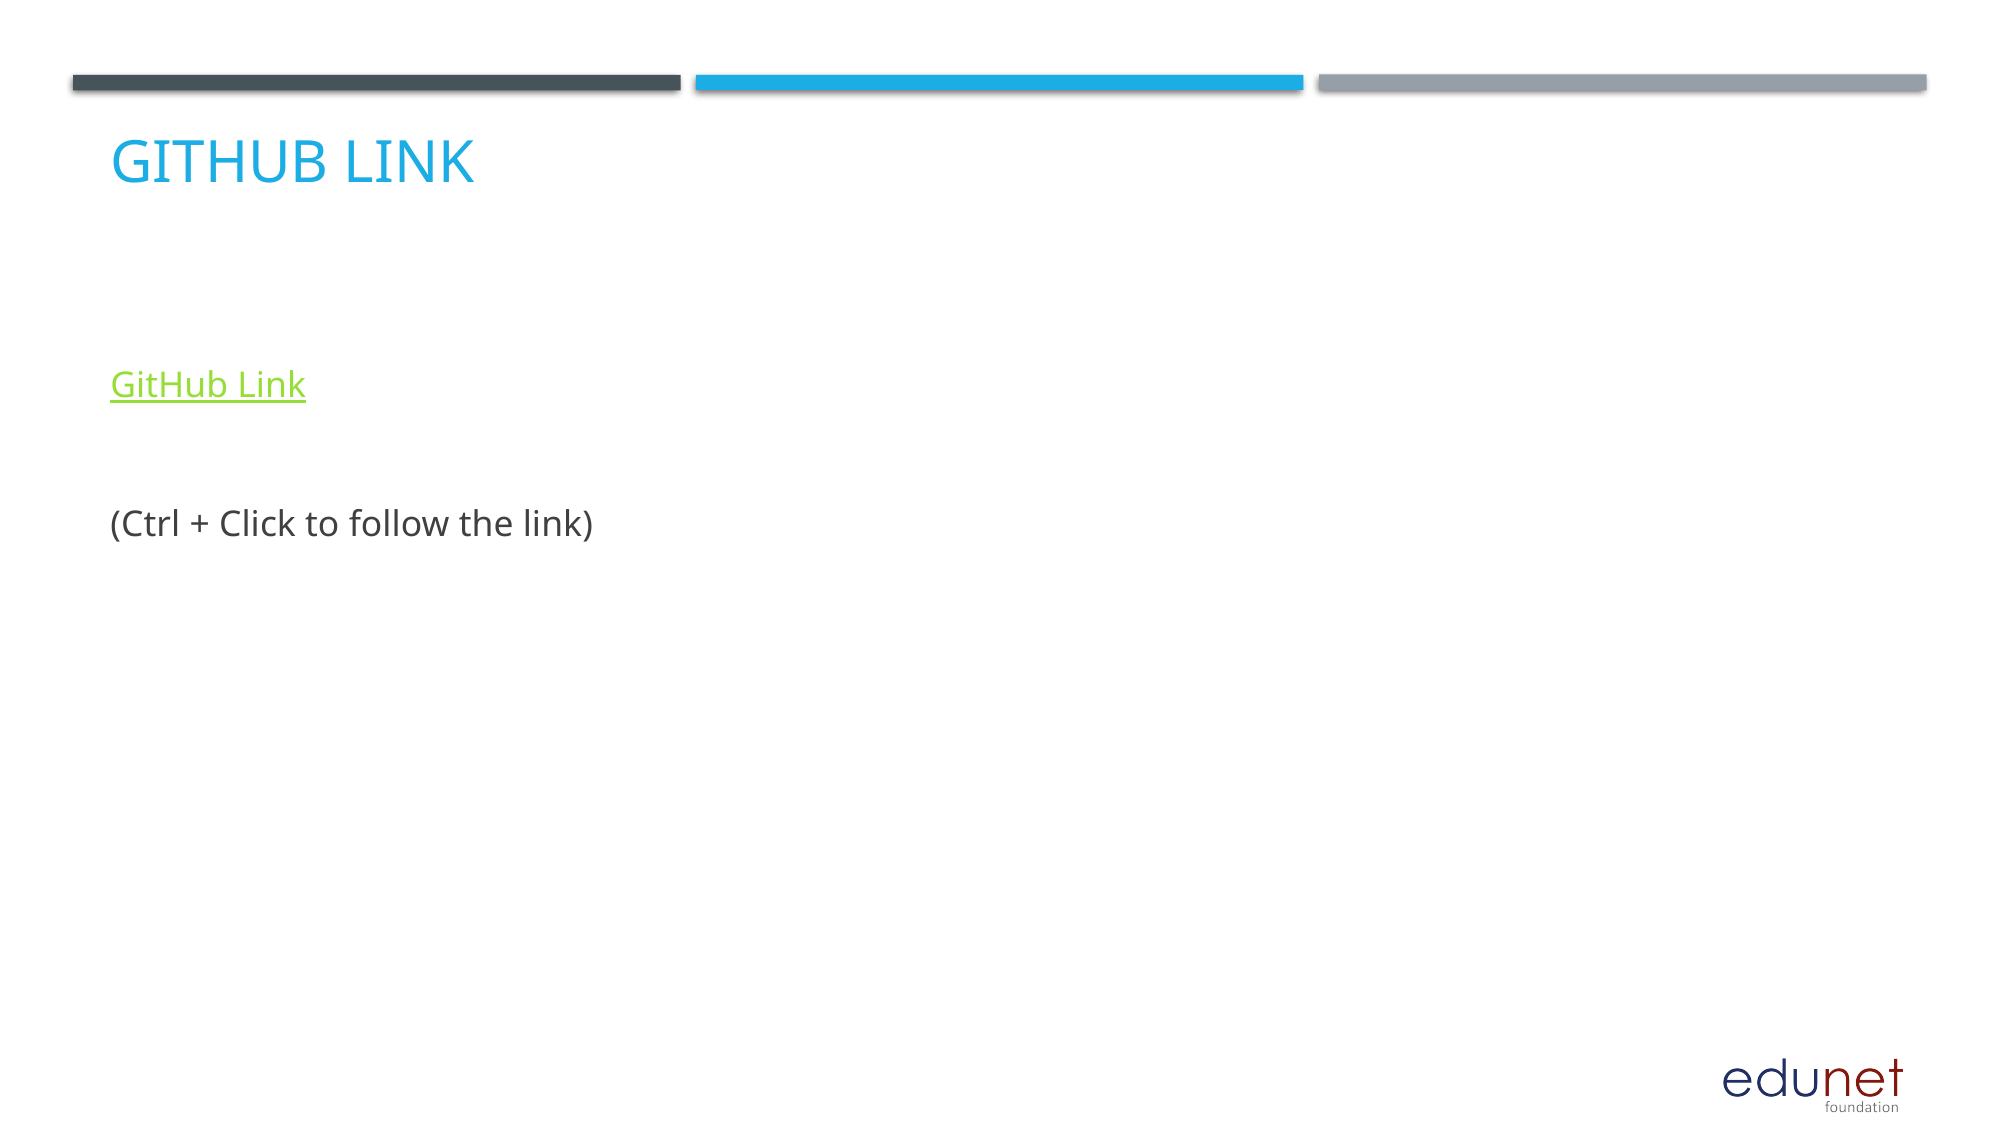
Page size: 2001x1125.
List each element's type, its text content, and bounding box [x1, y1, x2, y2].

title GitHub Link [95, 115, 1905, 203]
list GitHub Link (Ctrl + Click to follow the link) [95, 317, 1905, 583]
picture [1719, 1056, 1905, 1116]
